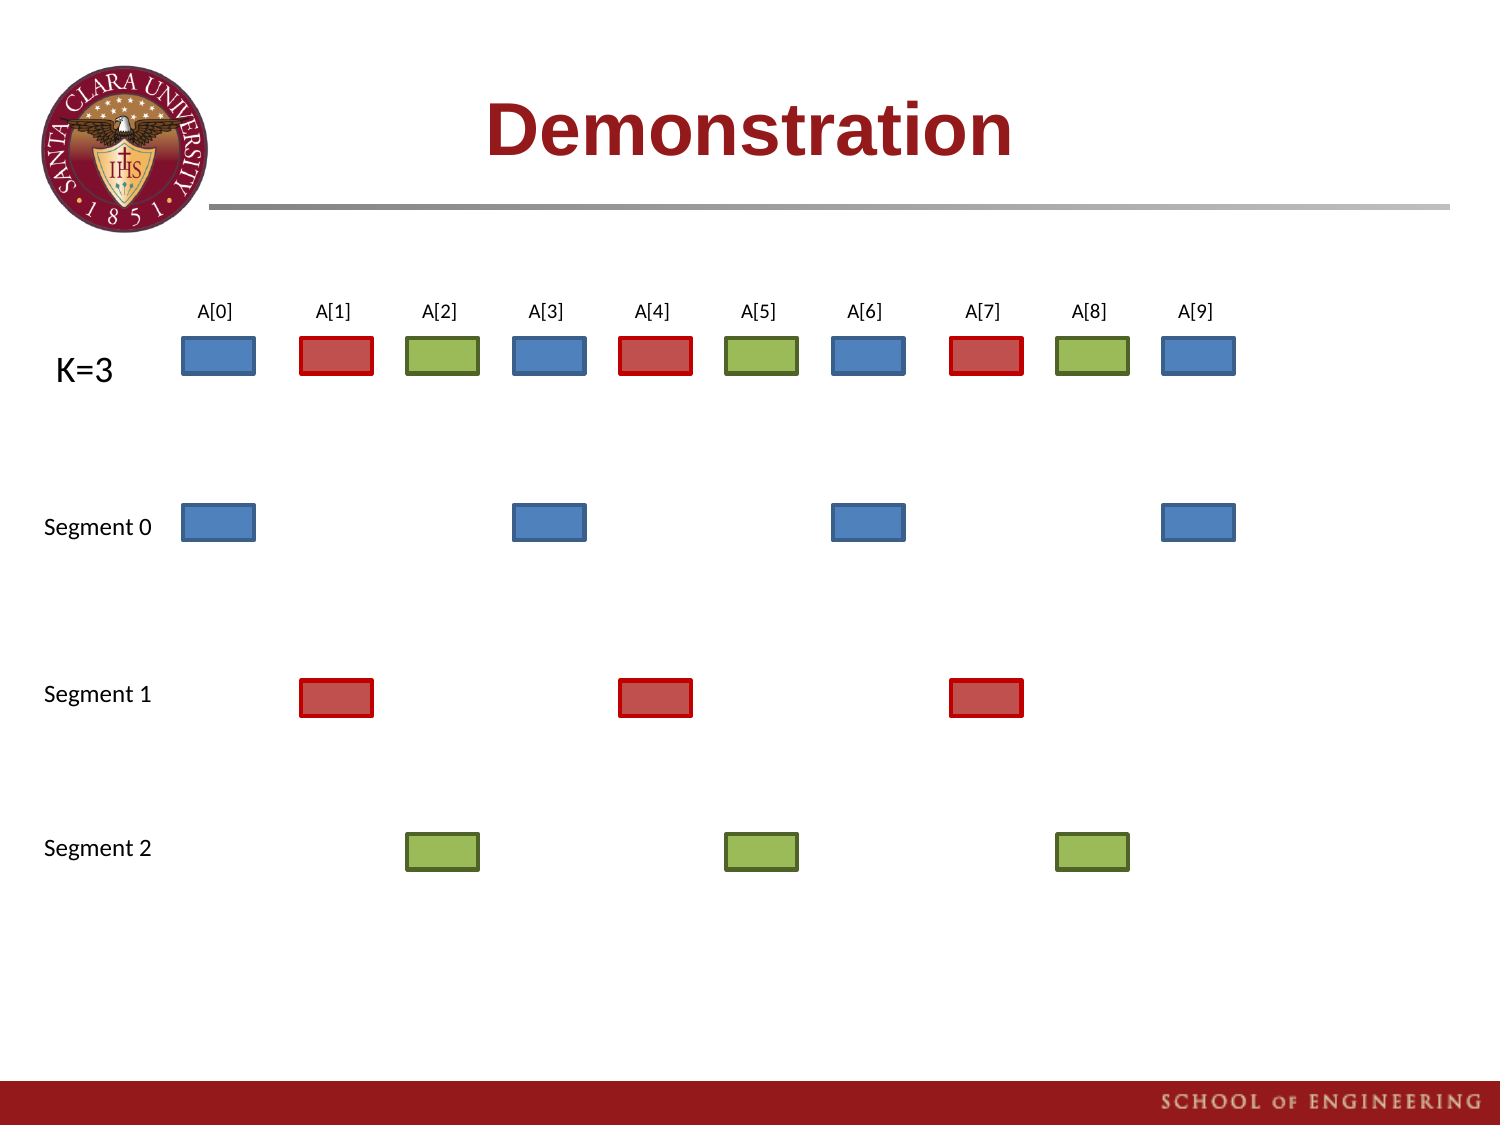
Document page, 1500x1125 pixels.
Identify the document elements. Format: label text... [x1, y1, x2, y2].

text_box Segment 2 [29, 824, 207, 869]
text_box [831, 503, 906, 542]
text_box [949, 336, 1024, 376]
text_box [724, 336, 799, 376]
text_box [405, 832, 480, 872]
text_box A[9] [1163, 290, 1235, 331]
text_box A[0] [182, 290, 254, 331]
text_box A[3] [513, 290, 585, 331]
text_box [299, 678, 374, 718]
text_box [512, 503, 587, 542]
text_box A[4] [620, 290, 691, 331]
text_box [1055, 336, 1130, 376]
text_box A[8] [1057, 290, 1128, 331]
text_box [618, 678, 693, 718]
text_box [1161, 336, 1236, 376]
title Demonstration [75, 45, 1425, 205]
text_box [512, 336, 587, 376]
text_box A[2] [407, 290, 479, 331]
text_box [1161, 503, 1236, 542]
text_box [181, 336, 256, 376]
text_box [1055, 832, 1130, 872]
text_box [405, 336, 480, 376]
text_box K=3 [41, 338, 219, 398]
text_box A[6] [832, 290, 904, 331]
text_box A[5] [726, 290, 798, 331]
text_box [724, 832, 799, 872]
text_box Segment 1 [29, 670, 207, 716]
text_box A[7] [950, 290, 1022, 331]
picture [1149, 1091, 1489, 1115]
text_box [949, 678, 1024, 718]
text_box [207, 503, 256, 542]
text_box [618, 336, 693, 376]
text_box A[1] [301, 290, 372, 331]
text_box Segment 0 [29, 503, 207, 549]
picture [37, 63, 209, 235]
text_box [299, 336, 374, 376]
text_box [831, 336, 906, 376]
